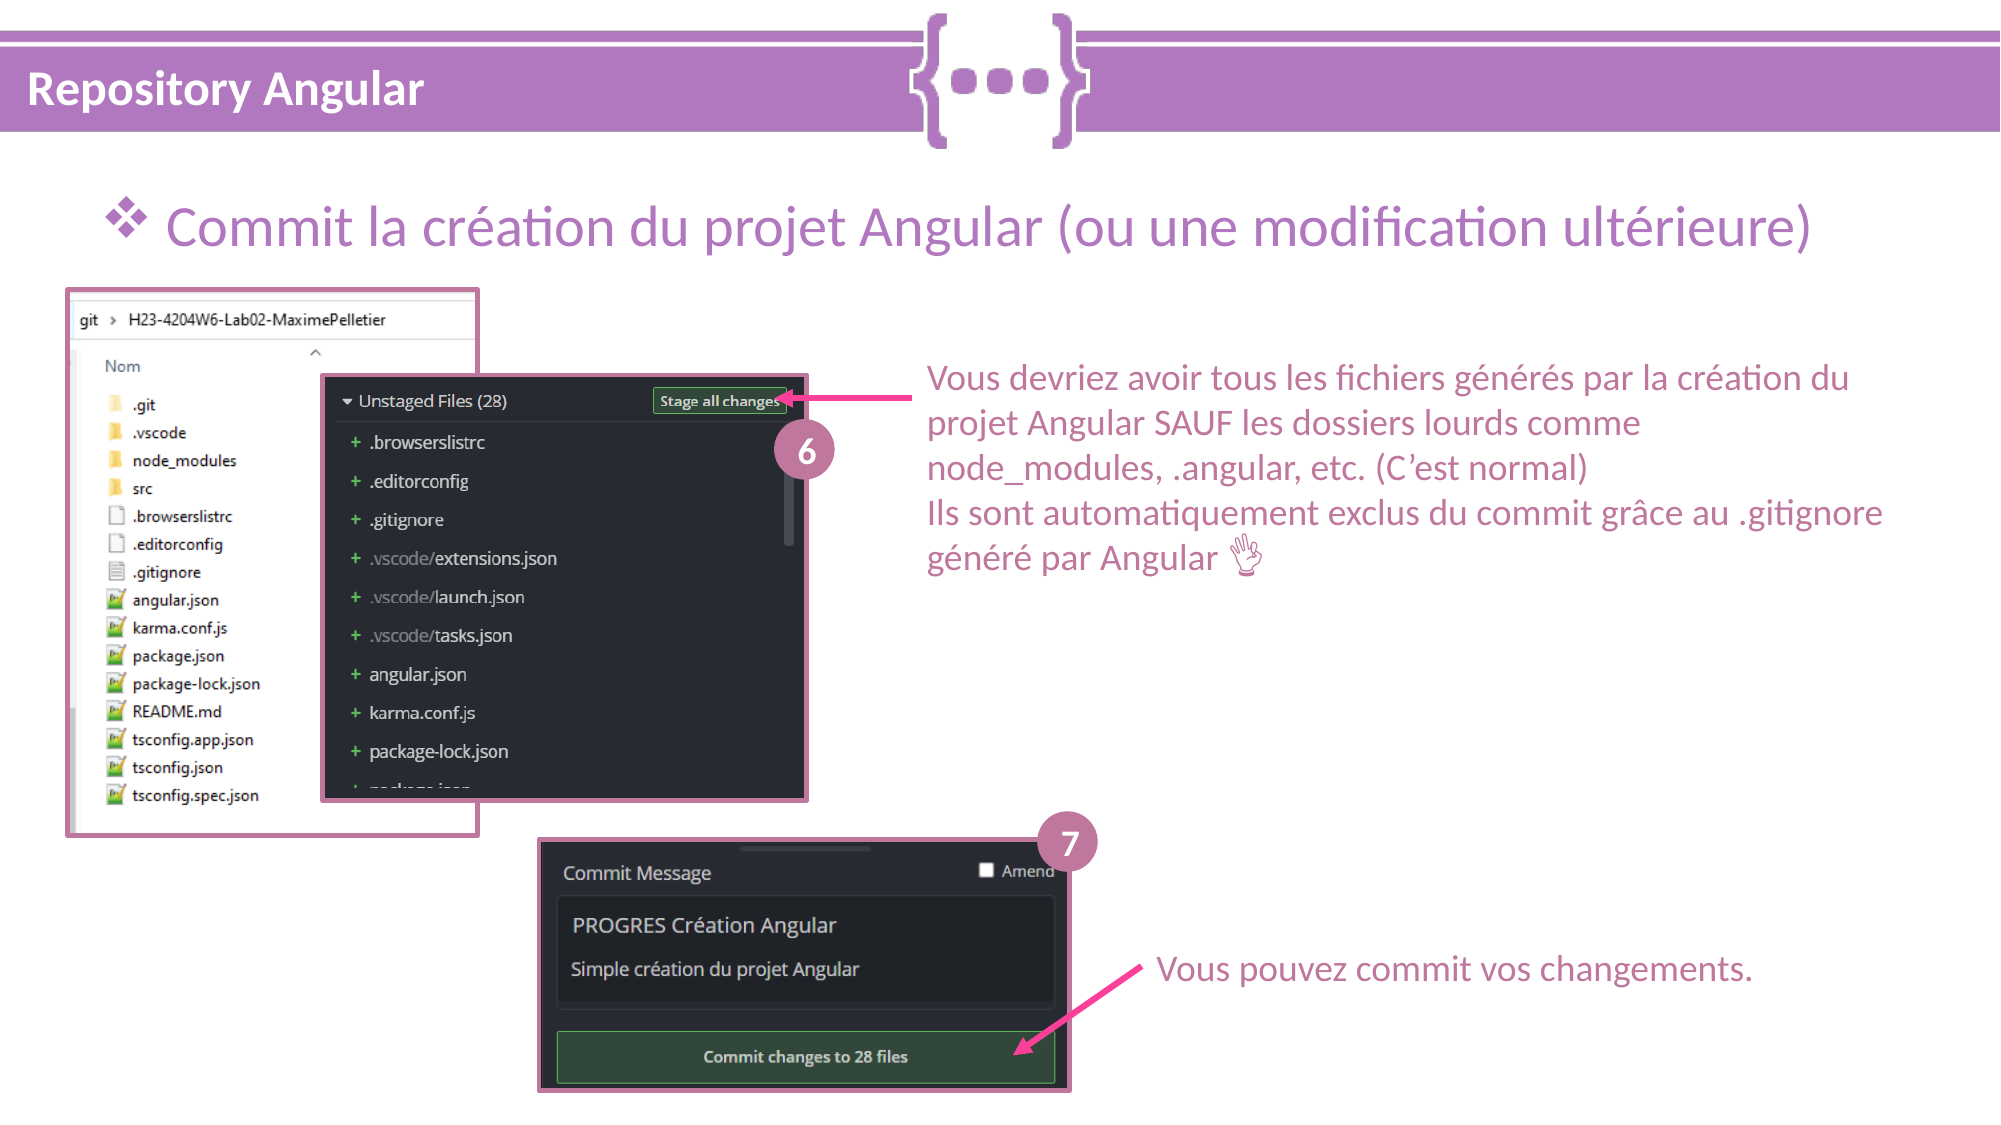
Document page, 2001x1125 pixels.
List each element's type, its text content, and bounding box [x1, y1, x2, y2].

text_box 6 [805, 418, 836, 481]
list Commit la création du projet Angular (ou une modification ultérieure) [85, 188, 1910, 1014]
text_box 7 [1036, 810, 1099, 873]
picture [69, 291, 805, 833]
picture [541, 841, 1068, 1089]
text_box Vous pouvez commit vos changements. [1141, 936, 1836, 996]
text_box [1012, 966, 1142, 1056]
text_box Vous devriez avoir tous les fichiers générés par la création du projet Angular SAUF les dossiers lourds comme node_modules, .angular, etc. (C’est normal) Ils sont automatiquement exclus du commit grâce au .gitignore généré par Angular 👌 [912, 345, 1902, 585]
picture [0, 3, 2000, 160]
title Repository Angular [12, 58, 913, 120]
